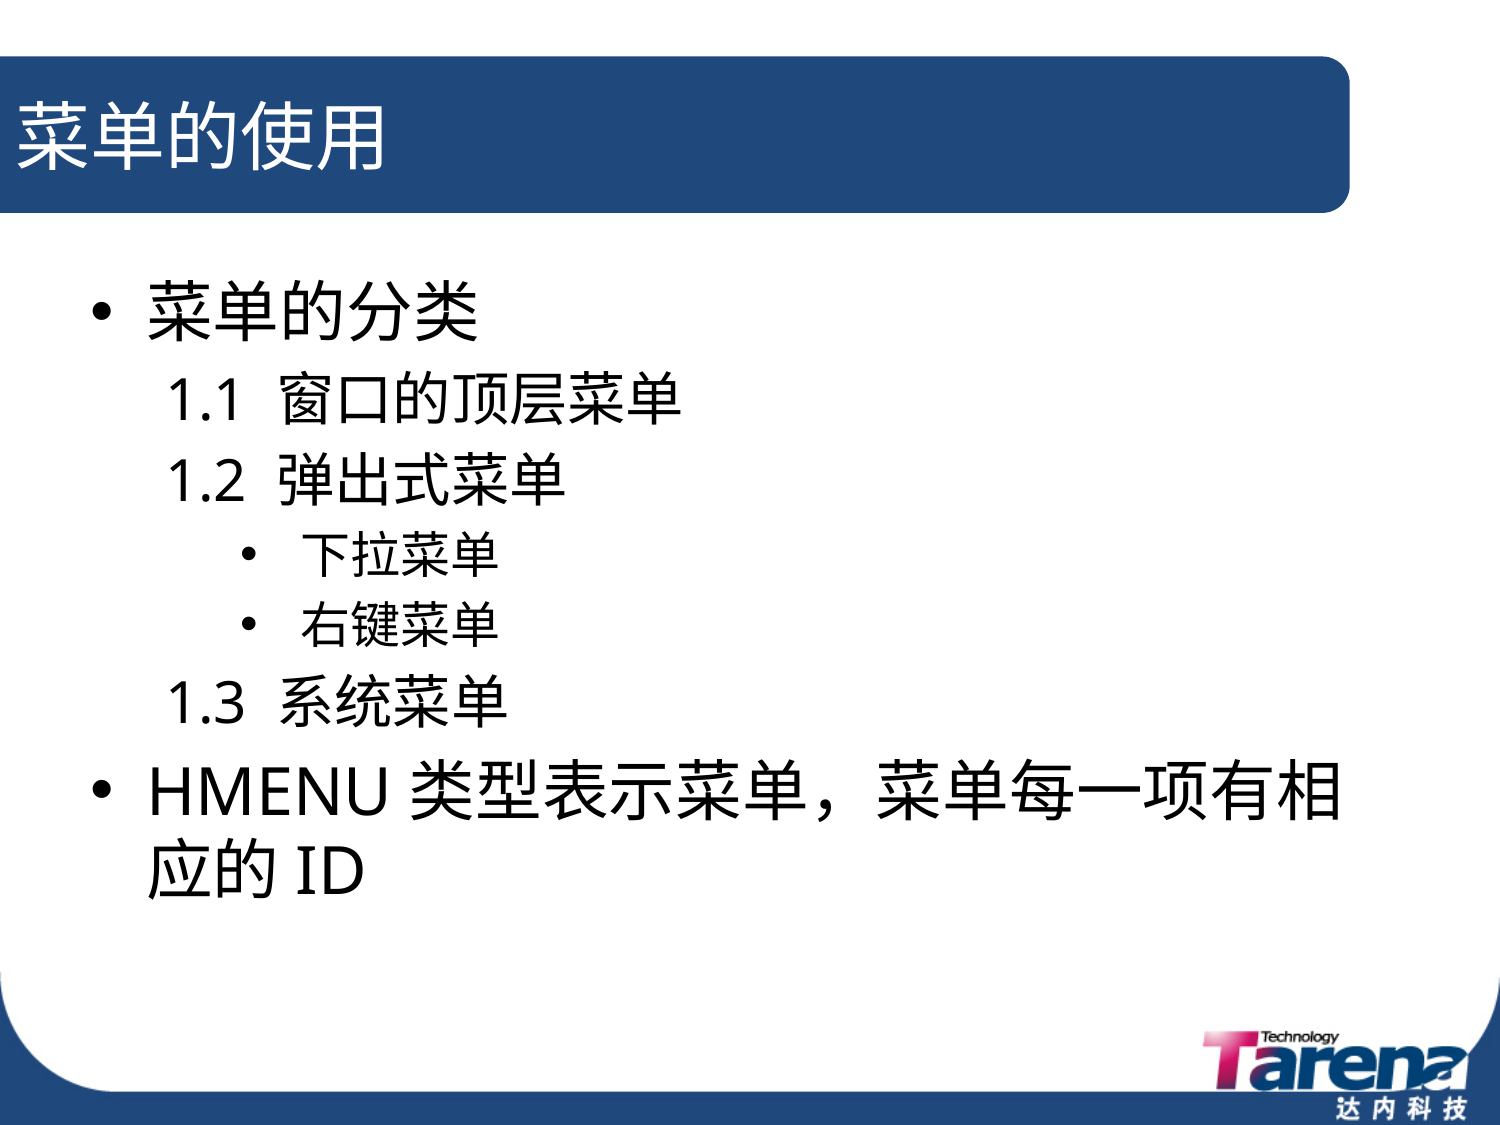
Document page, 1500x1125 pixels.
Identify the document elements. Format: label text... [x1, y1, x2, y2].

list 菜单的分类 1.1 窗口的顶层菜单 1.2 弹出式菜单 下拉菜单 右键菜单 1.3 系统菜单 HMENU类型表示菜单，菜单每一项有相应的ID [74, 262, 1426, 1006]
title 菜单的使用 [0, 58, 1346, 212]
picture [0, 0, 1500, 1125]
